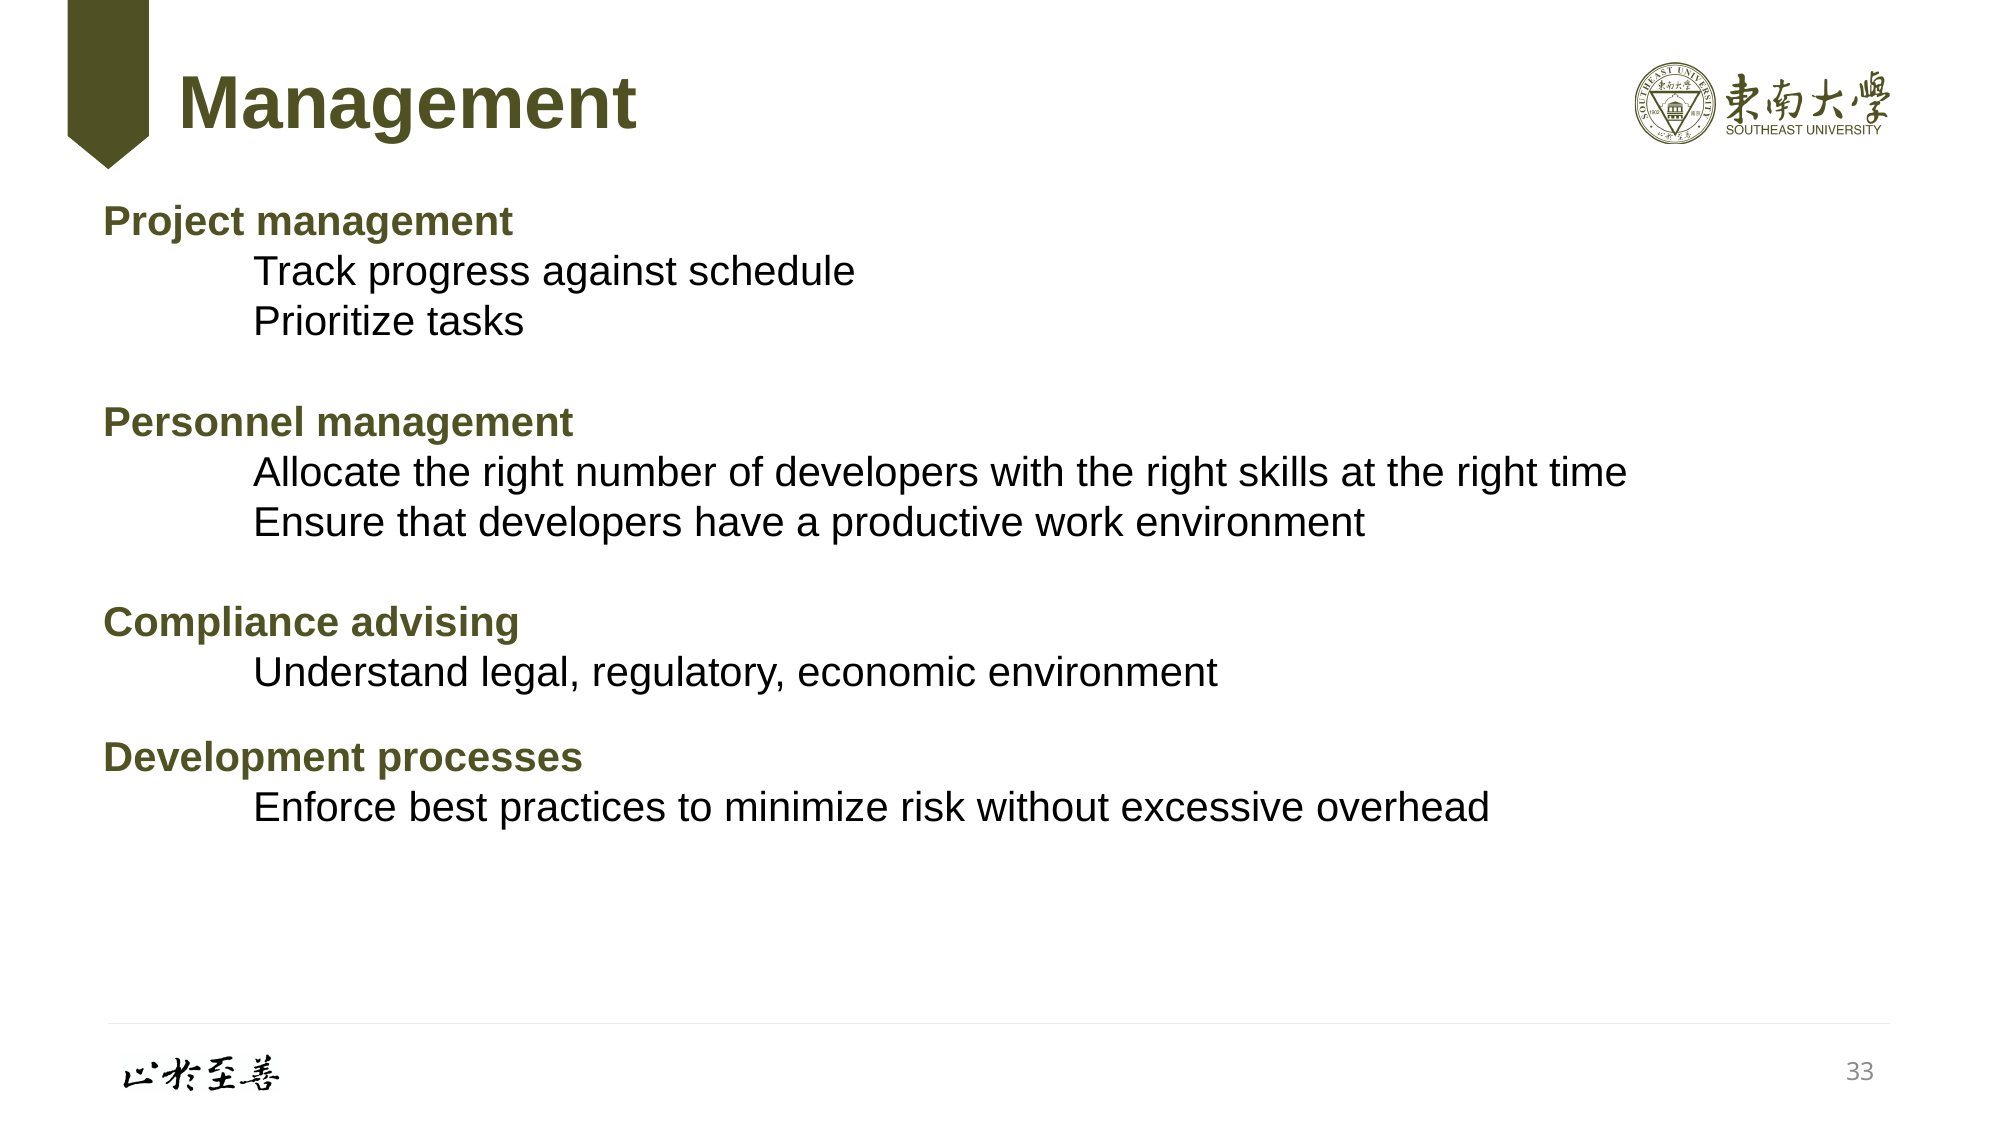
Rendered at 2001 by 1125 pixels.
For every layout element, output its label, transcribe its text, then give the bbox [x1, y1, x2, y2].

text_box Project management Track progress against schedule Prioritize tasks Personnel management Allocate the right number of developers with the right skills at the right time Ensure that developers have a productive work environment Compliance advising Understand legal, regulatory, economic environment Development processes Enforce best practices to minimize risk without excessive overhead [88, 186, 1850, 837]
title Management [178, 39, 1519, 169]
slide_number 33 [1439, 1042, 1890, 1103]
picture [122, 1053, 280, 1092]
